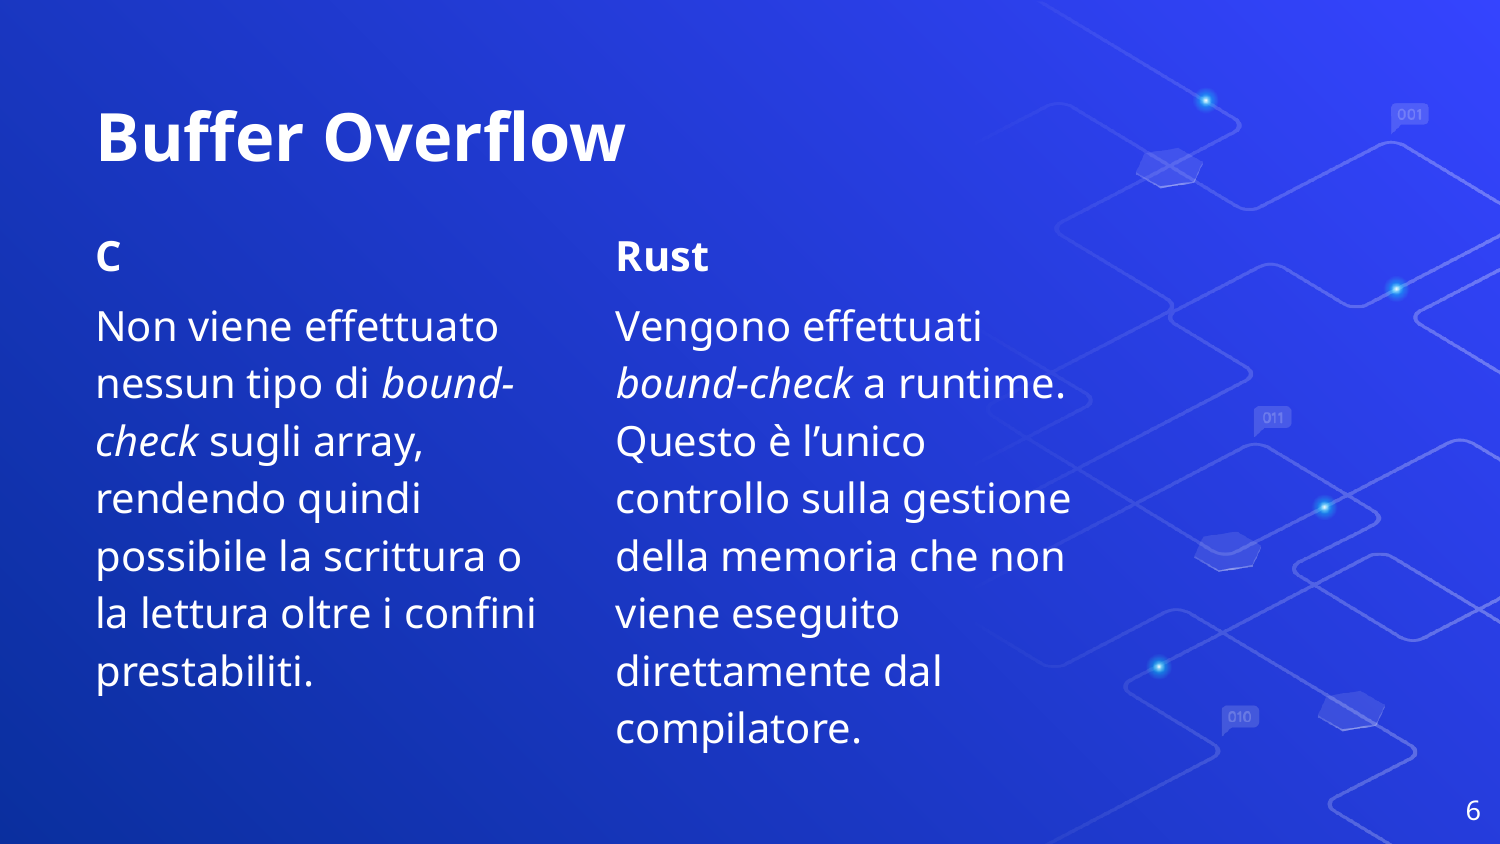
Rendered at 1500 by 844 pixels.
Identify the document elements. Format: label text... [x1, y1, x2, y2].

slide_number 6 [1391, 779, 1482, 844]
picture [0, 0, 1500, 844]
list C Non viene effettuato nessun tipo di bound-check sugli array, rendendo quindi possibile la scrittura o la lettura oltre i confini prestabiliti. [95, 221, 562, 740]
list Rust Vengono effettuati bound-check a runtime. Questo è l’unico controllo sulla gestione della memoria che non viene eseguito direttamente dal compilatore. [615, 221, 1082, 740]
title Buffer Overflow [95, 33, 1096, 175]
